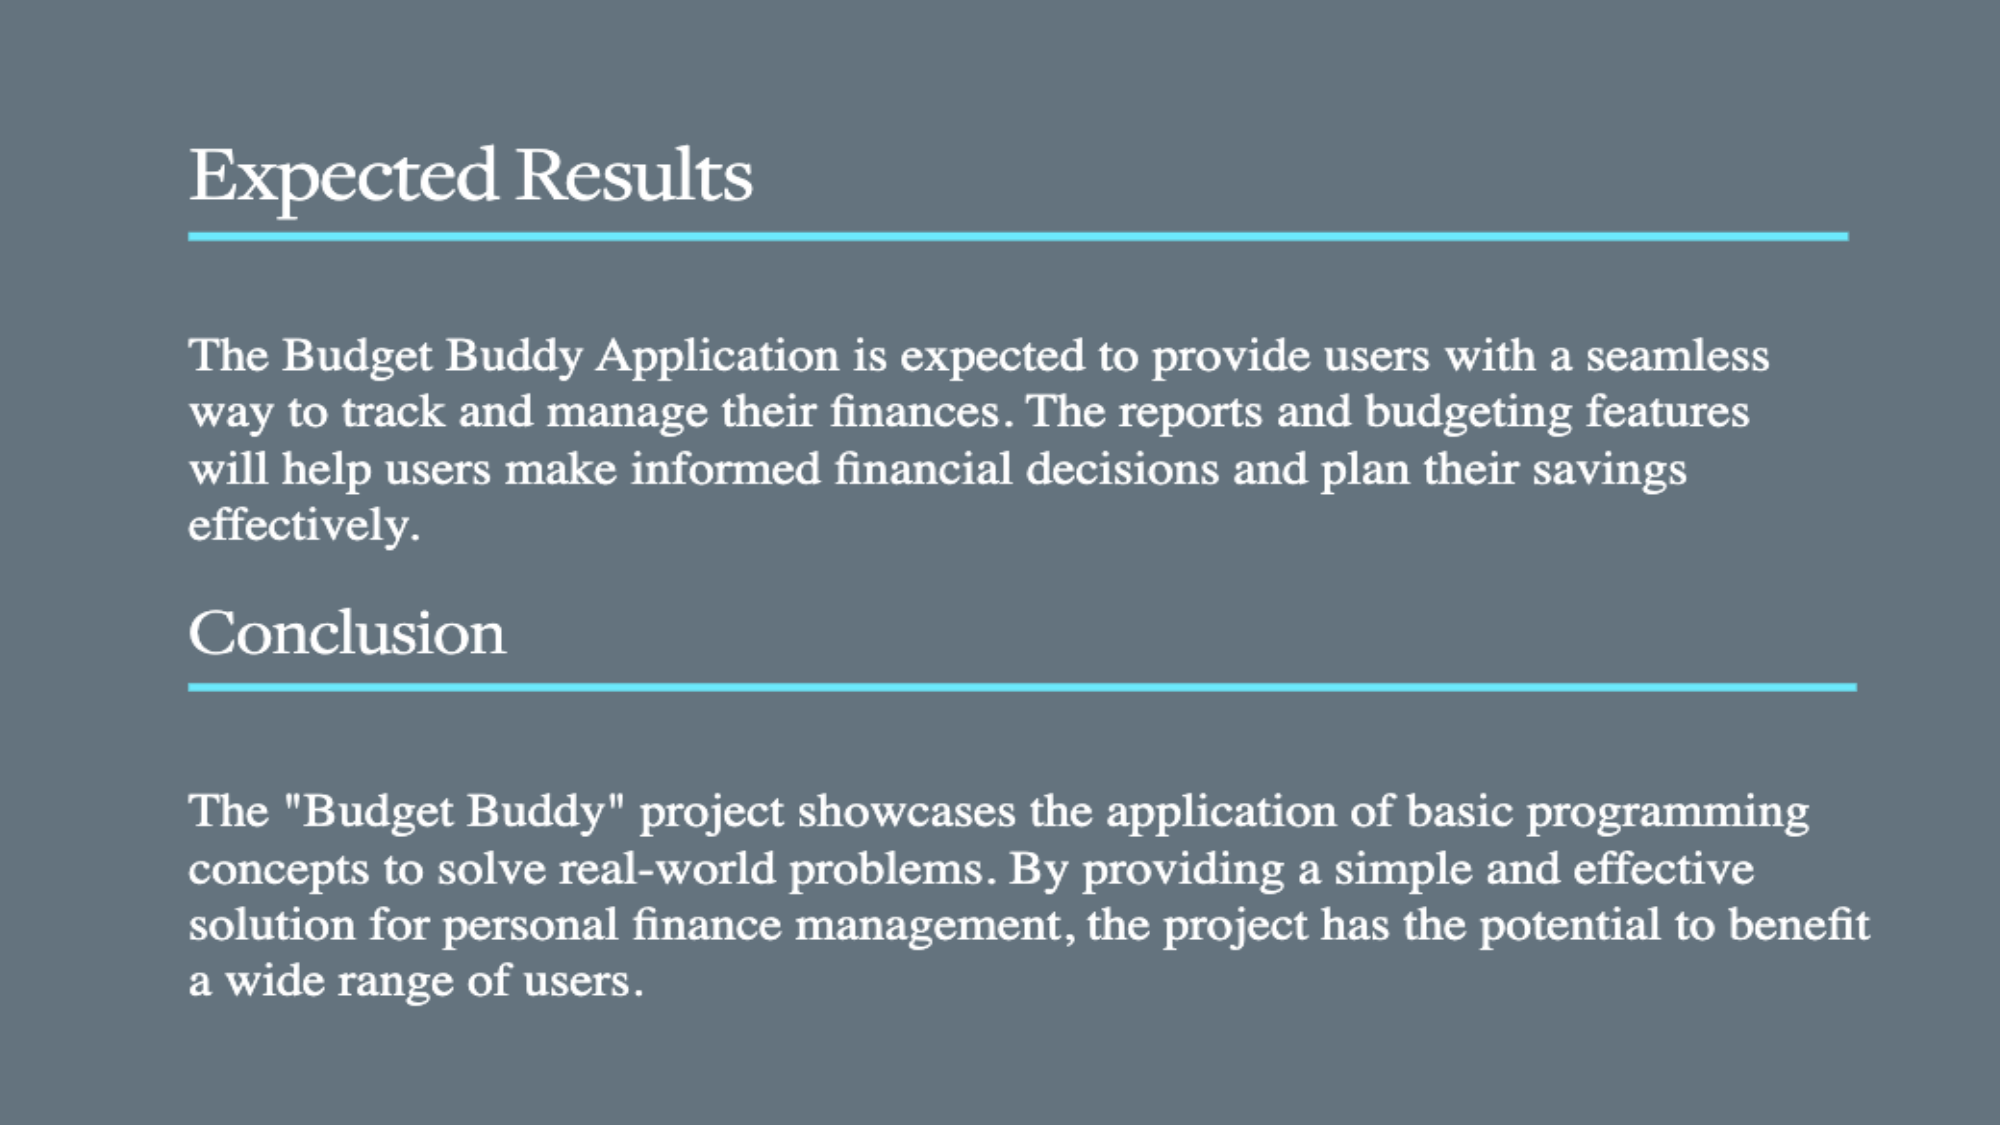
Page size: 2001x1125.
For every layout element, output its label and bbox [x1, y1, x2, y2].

list [0, 0, 2000, 1125]
